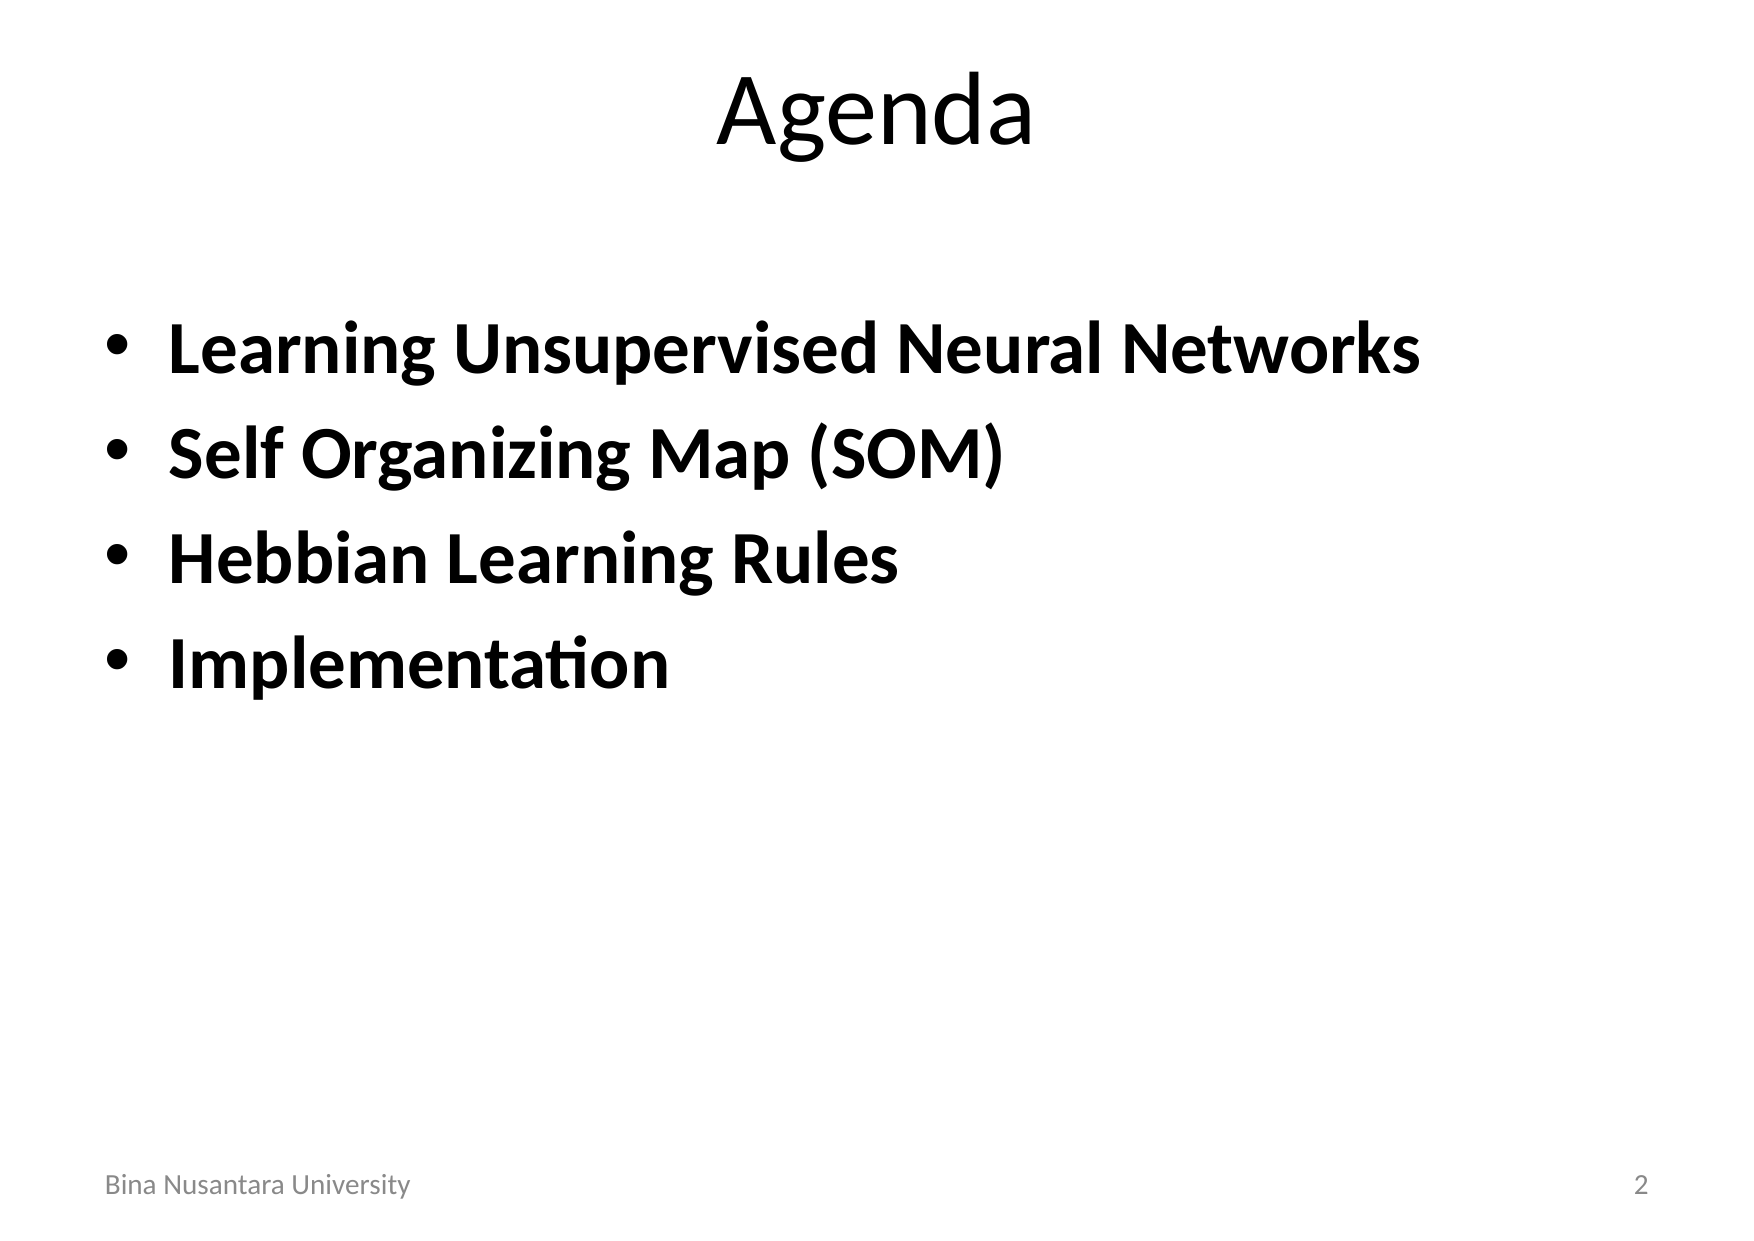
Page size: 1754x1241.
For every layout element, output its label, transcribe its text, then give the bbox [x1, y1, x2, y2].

slide_number Bina Nusantara University [87, 1149, 497, 1216]
title Agenda [87, 0, 1666, 207]
slide_number 2 [1256, 1149, 1666, 1216]
list Learning Unsupervised Neural Networks Self Organizing Map (SOM) Hebbian Learning Rules Implementation [87, 289, 1666, 1109]
